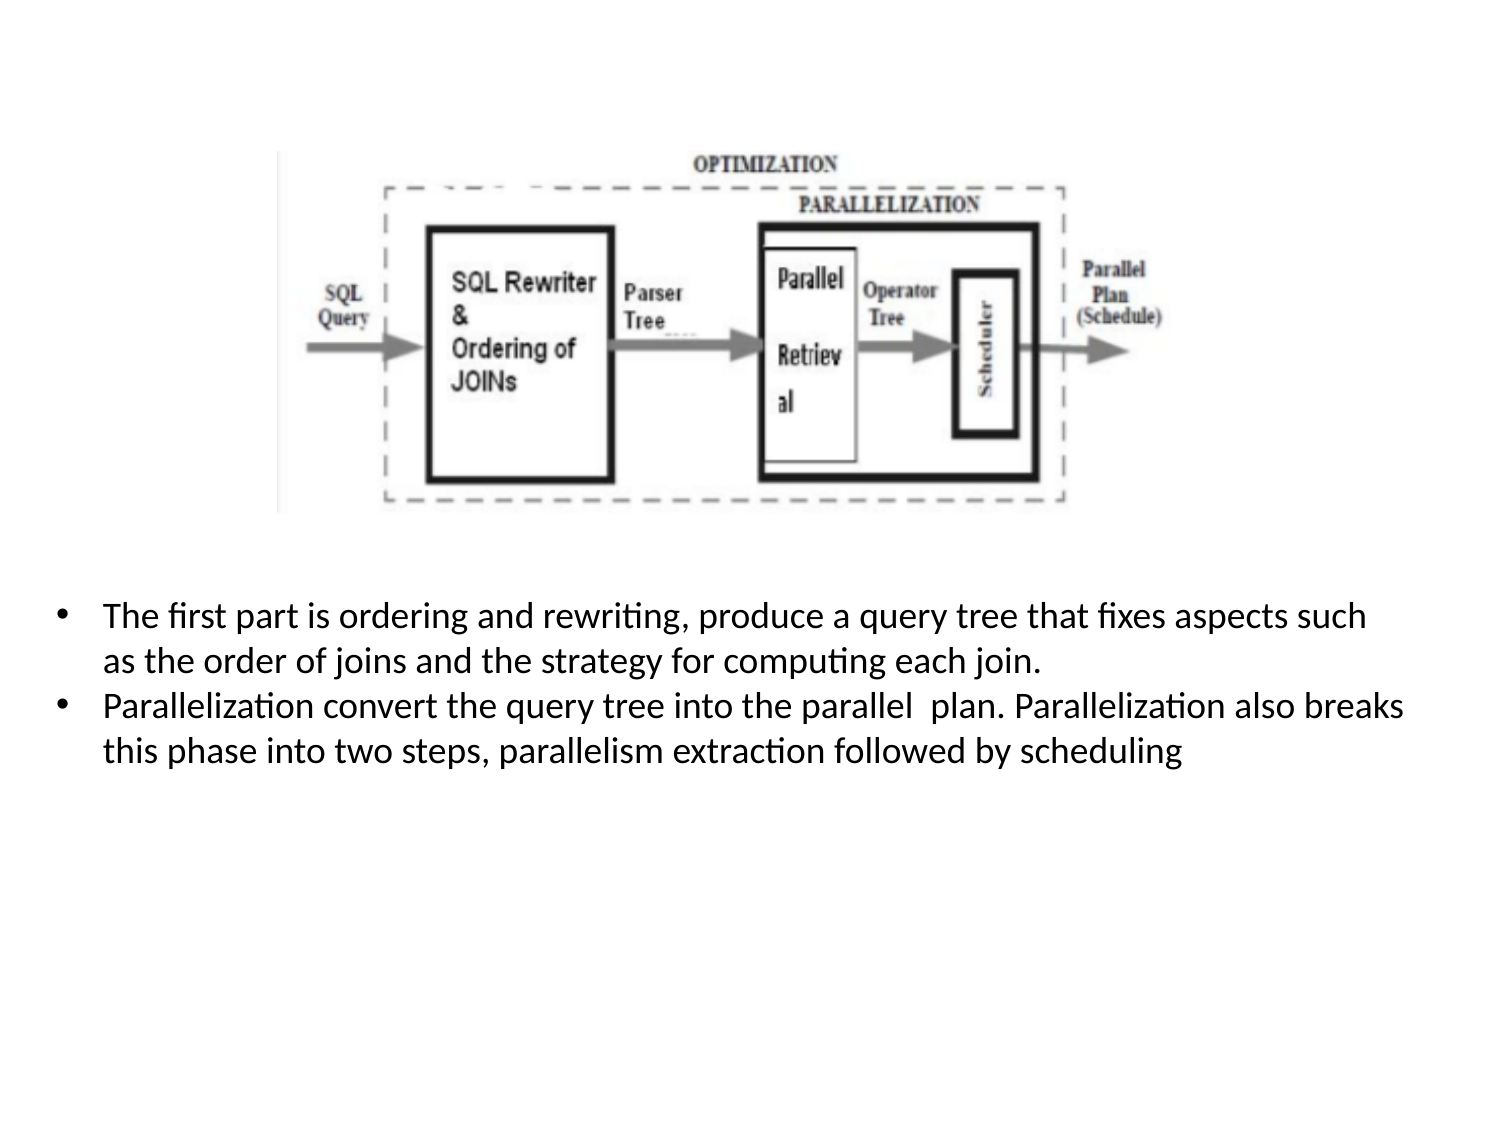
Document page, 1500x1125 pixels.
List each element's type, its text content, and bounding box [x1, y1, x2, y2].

text_box The first part is ordering and rewriting, produce a query tree that fixes aspects such as the order of joins and the strategy for computing each join. Parallelization convert the query tree into the parallel plan. Parallelization also breaks this phase into two steps, parallelism extraction followed by scheduling [41, 583, 1424, 778]
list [277, 136, 1211, 551]
